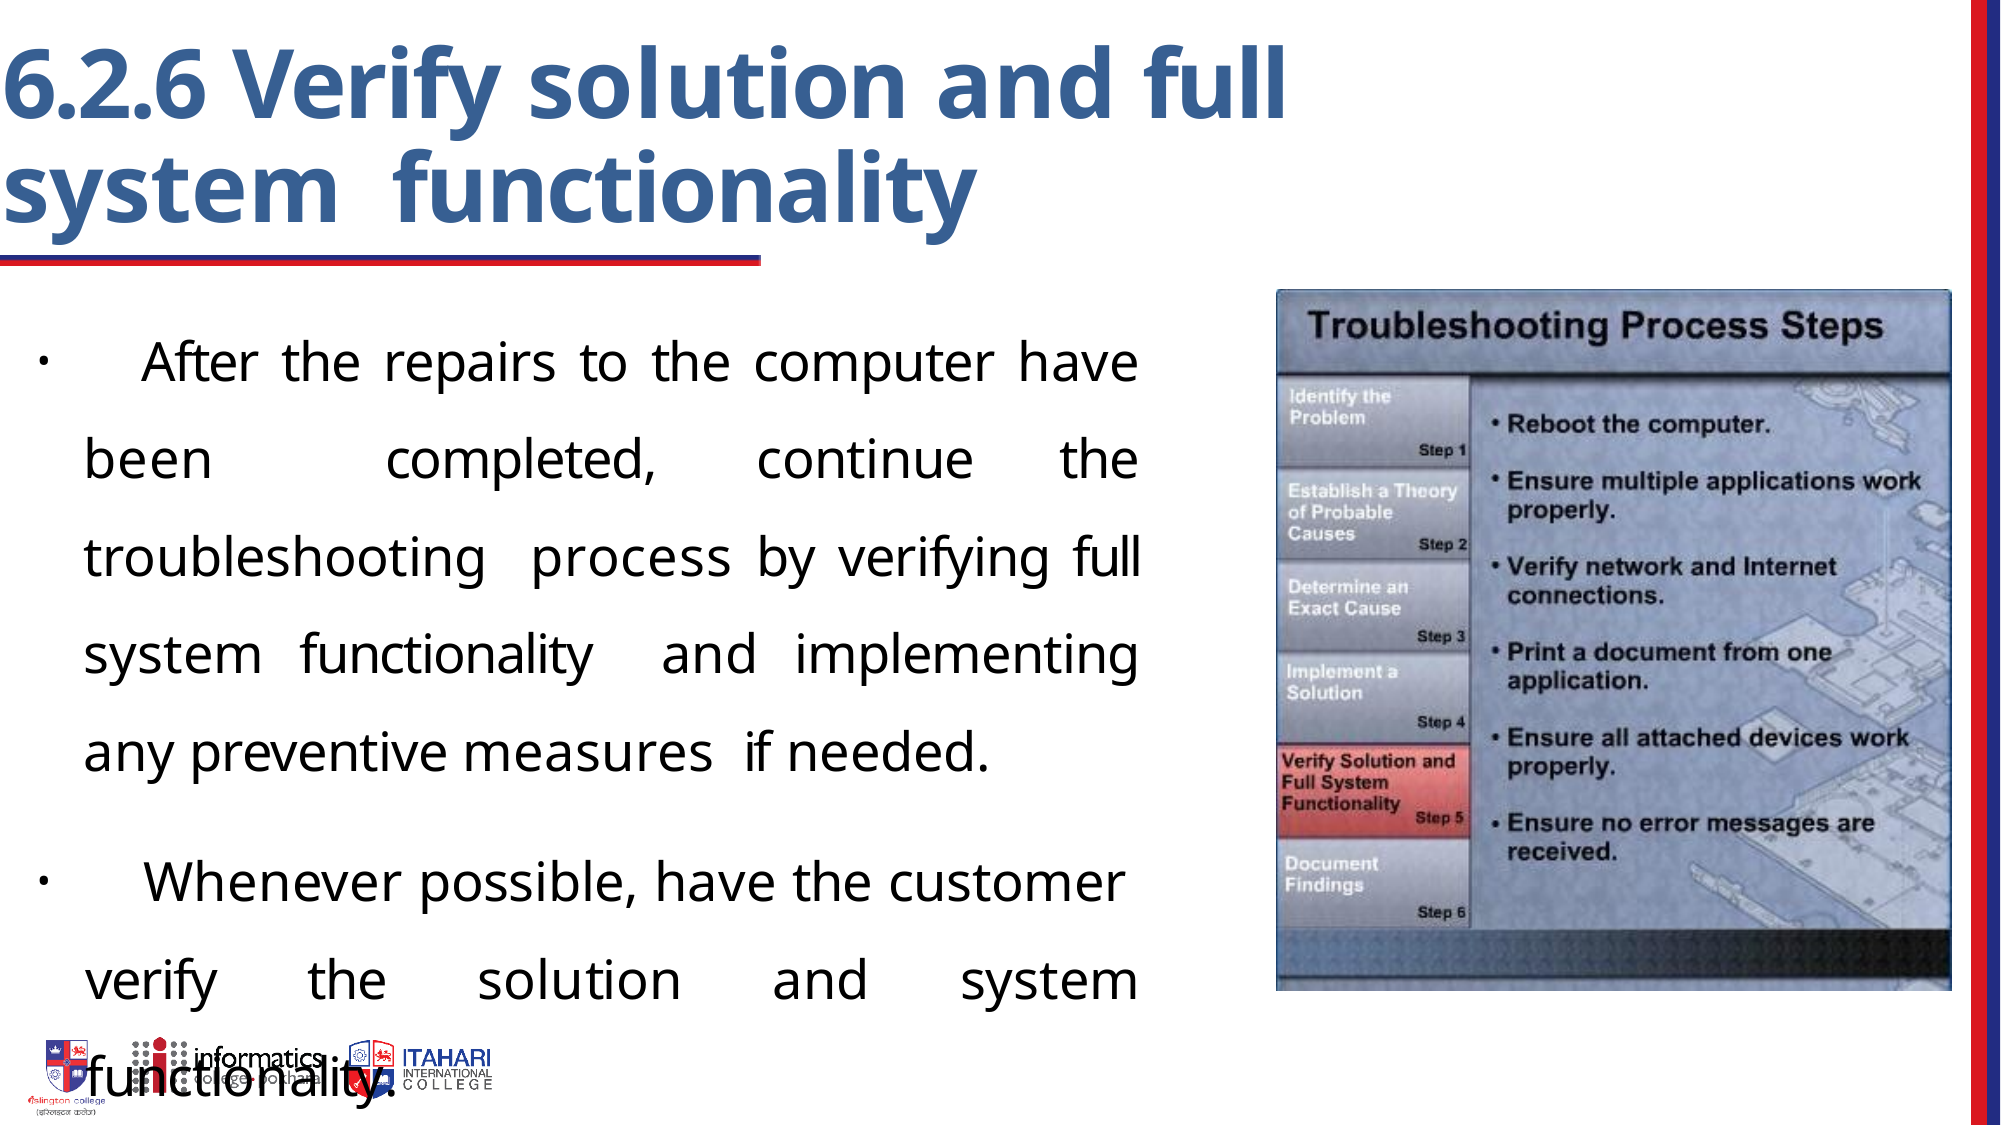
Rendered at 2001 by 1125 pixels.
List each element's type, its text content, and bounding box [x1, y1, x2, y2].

picture [0, 0, 1971, 1125]
text_box After the repairs to the computer have been completed, continue the troubleshooting process by verifying full system functionality and implementing any preventive measures if needed. Whenever possible, have the customer verify the solution and system functionality. [34, 292, 1142, 1108]
title 6.2.6 Verify solution and full system functionality [0, 19, 1561, 242]
